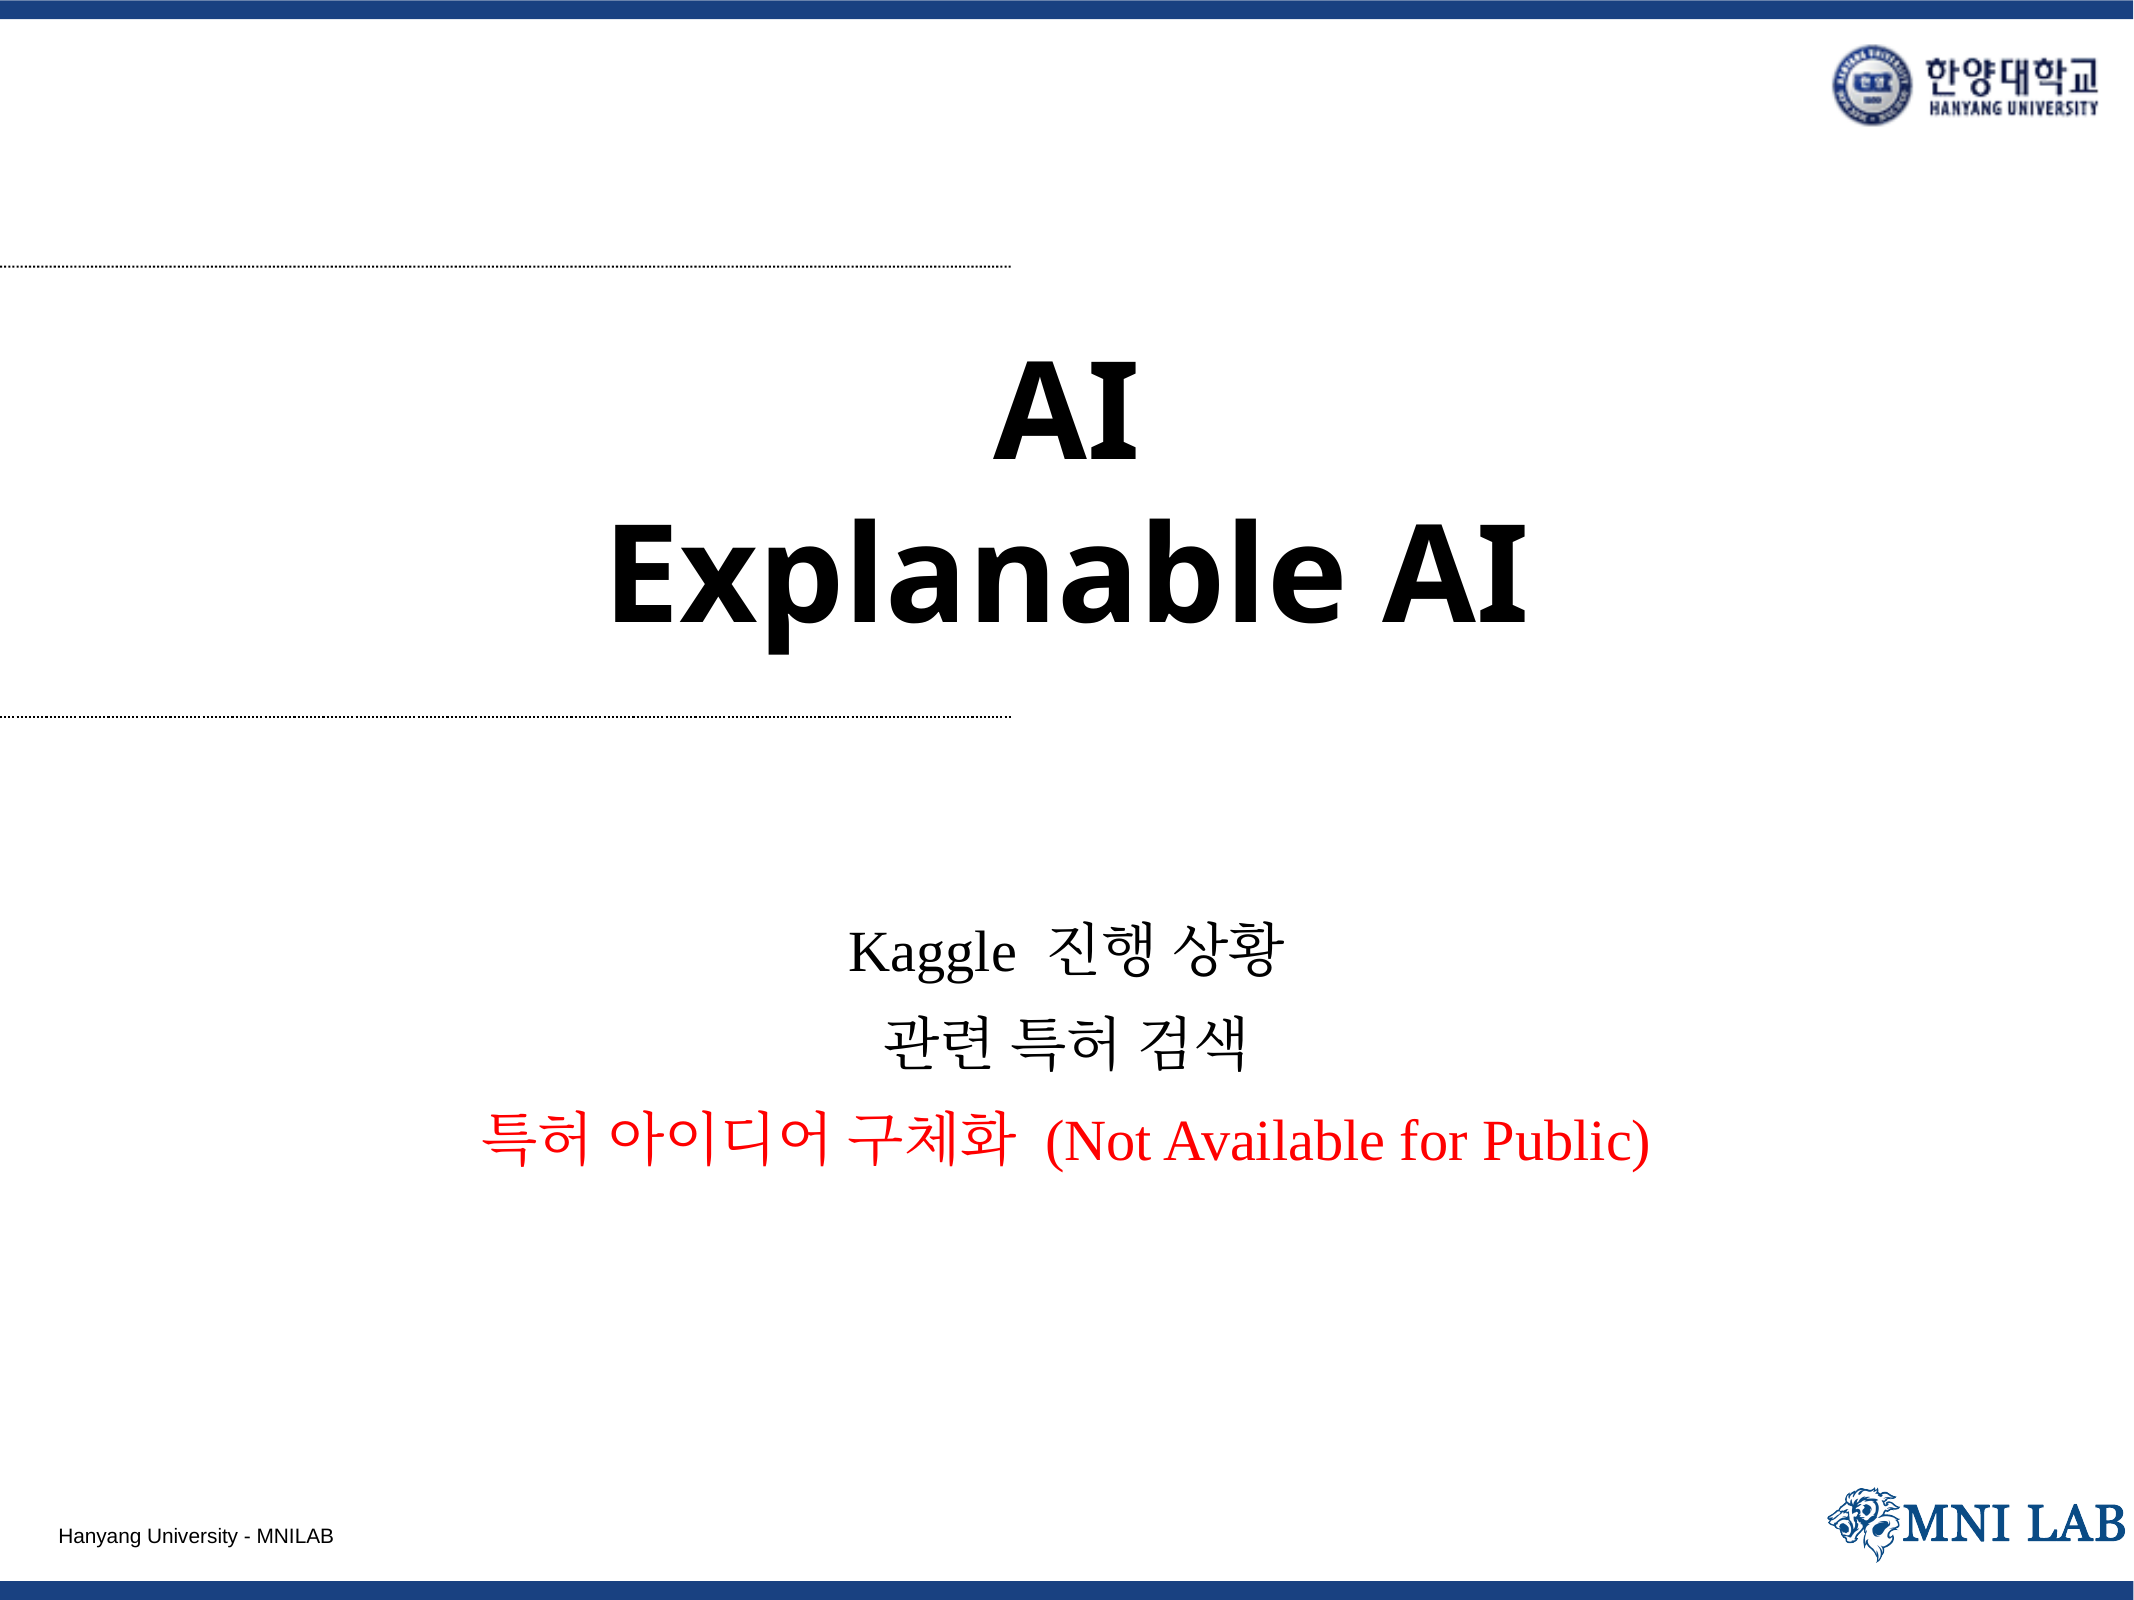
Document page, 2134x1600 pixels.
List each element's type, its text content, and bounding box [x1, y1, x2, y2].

picture [1827, 1487, 2128, 1563]
list Kaggle 진행 상황 관련 특허 검색 특허 아이디어 구체화 (Not Available for Public) [319, 716, 1814, 1355]
title AI Explanable AI [159, 314, 1974, 659]
picture [1804, 43, 2134, 129]
